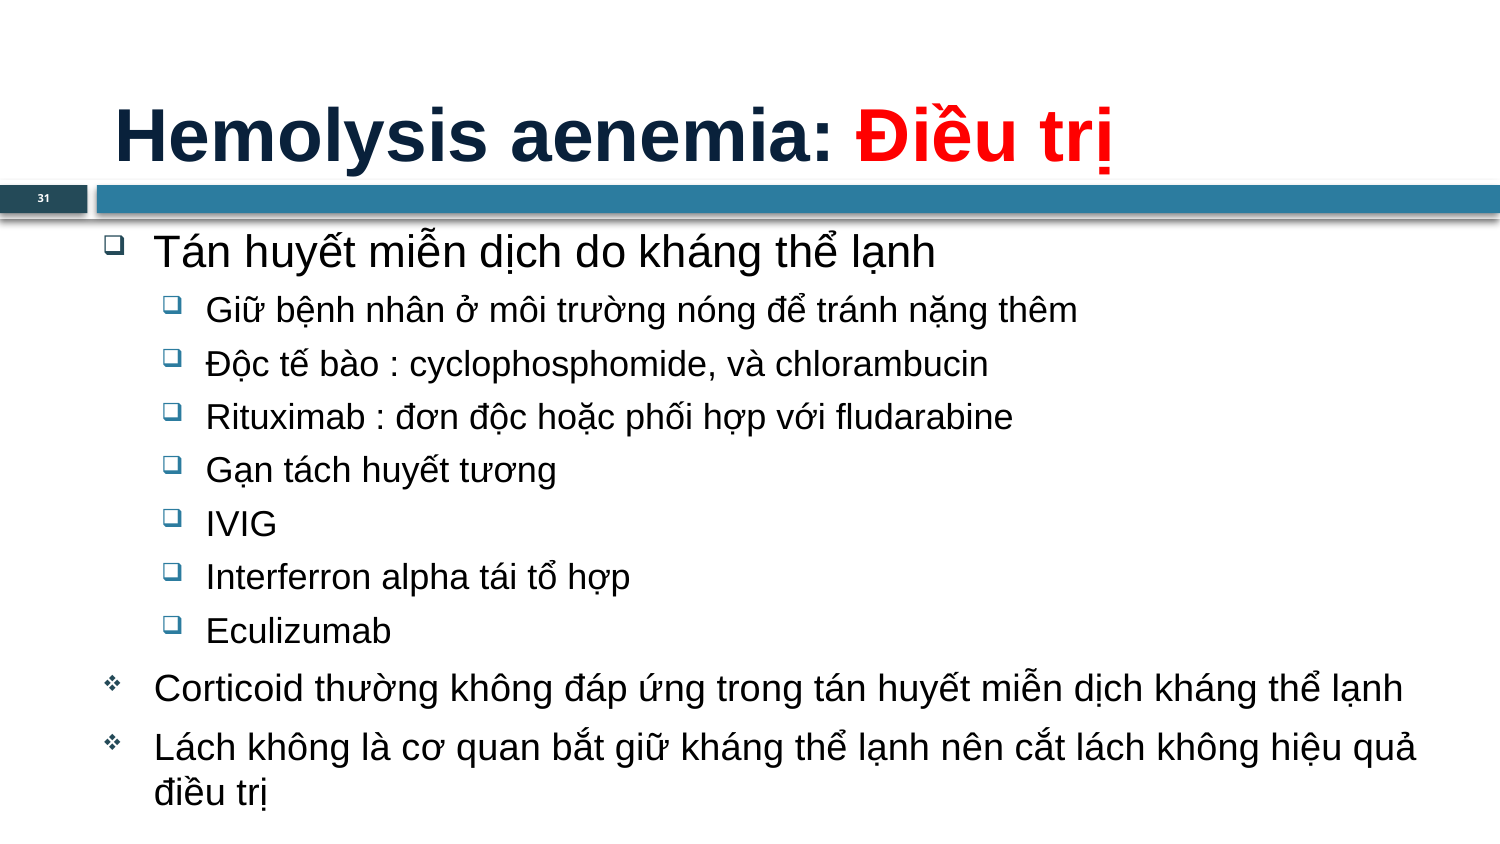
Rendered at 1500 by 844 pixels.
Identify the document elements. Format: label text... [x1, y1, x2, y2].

slide_number 31 [0, 184, 88, 215]
title Hemolysis aenemia: Điều trị [99, 19, 1438, 185]
list Tán huyết miễn dịch do kháng thể lạnh Giữ bệnh nhân ở môi trường nóng để tránh nặng thêm Độc tế bào : cyclophosphomide, và chlorambucin Rituximab : đơn độc hoặc phối hợp với fludarabine Gạn tách huyết tương IVIG Interferron alpha tái tổ hợp Eculizumab Corticoid thường không đáp ứng trong tán huyết miễn dịch kháng thể lạnh Lách không là cơ quan bắt giữ kháng thể lạnh nên cắt lách không hiệu quả điều trị [87, 214, 1488, 825]
